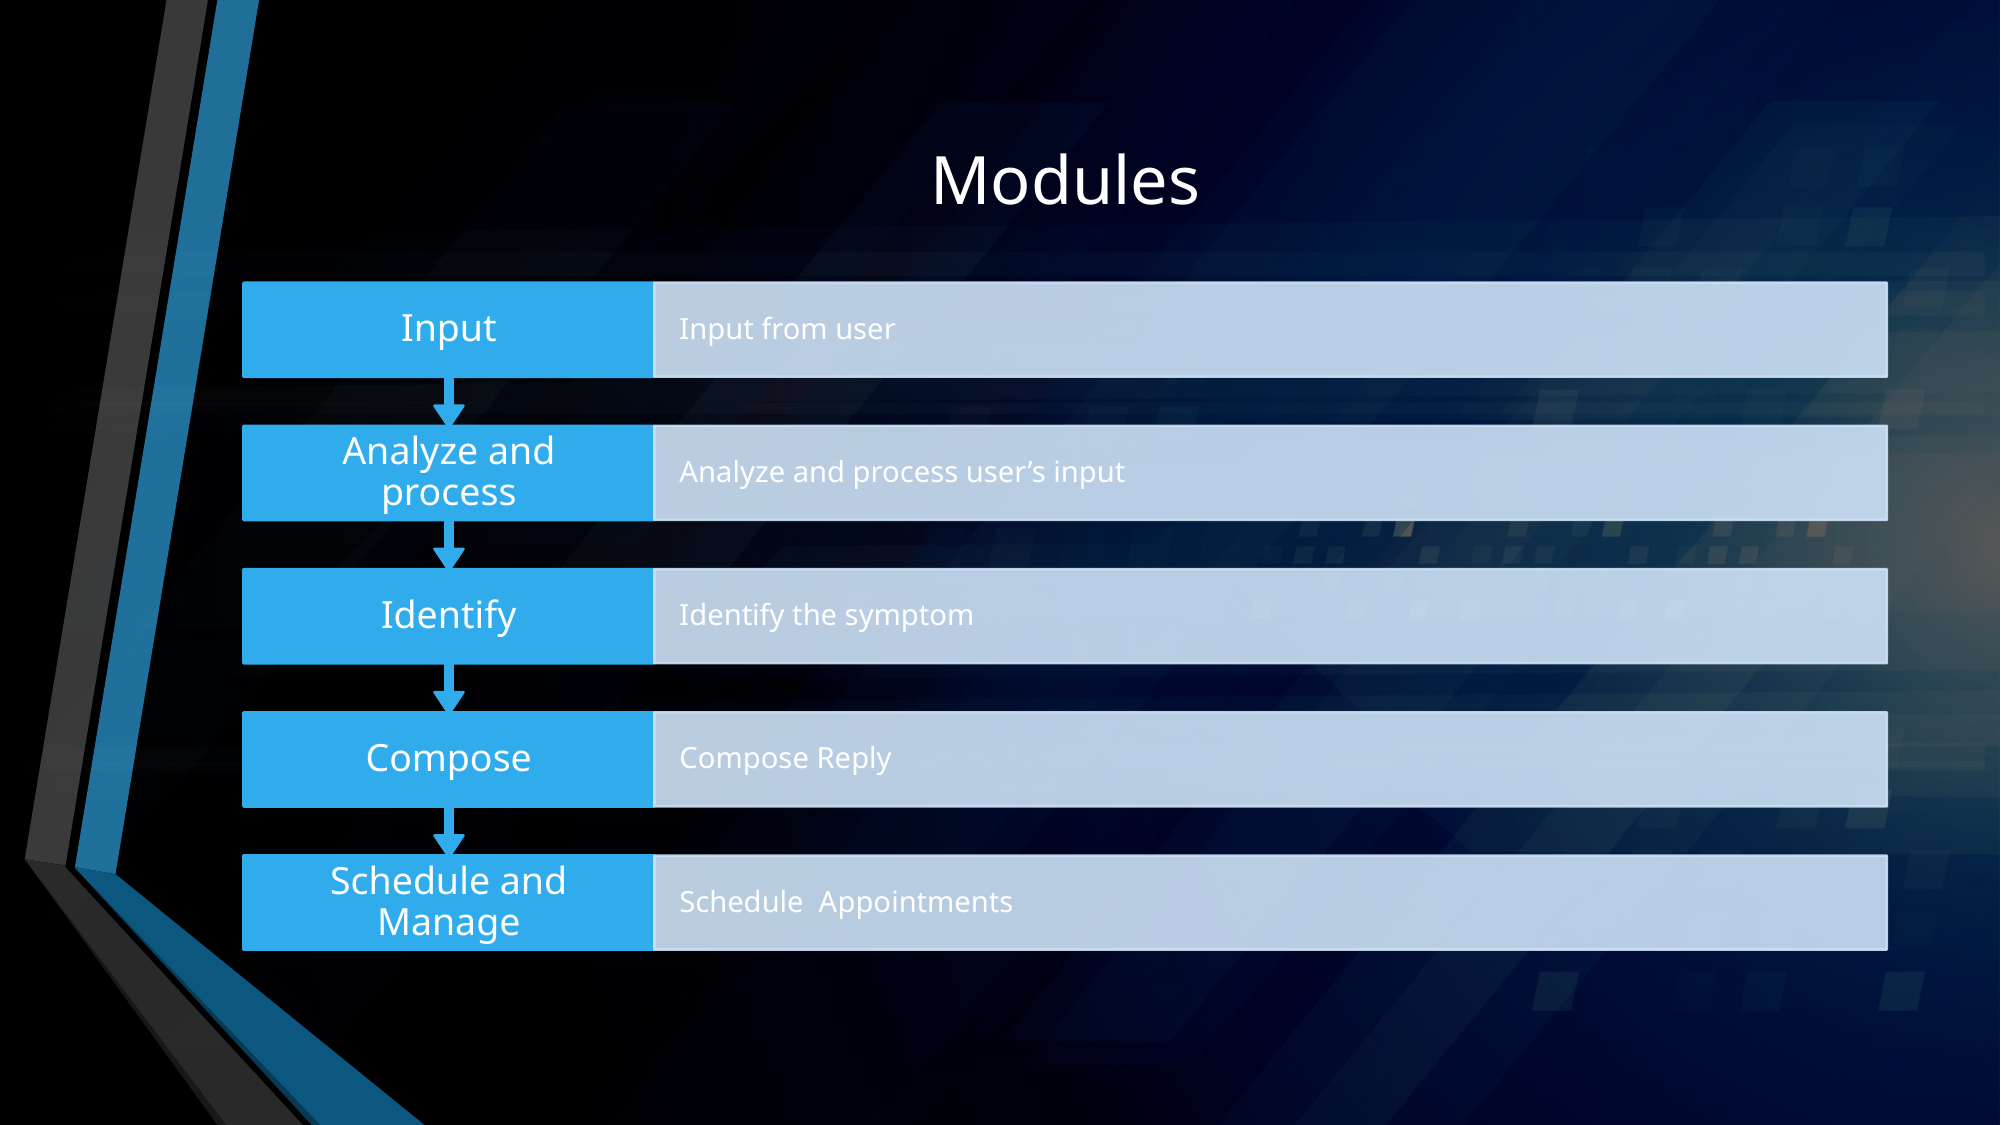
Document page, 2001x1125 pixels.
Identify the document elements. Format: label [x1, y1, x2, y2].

picture [0, 0, 2000, 1125]
text_box [243, 282, 1888, 951]
